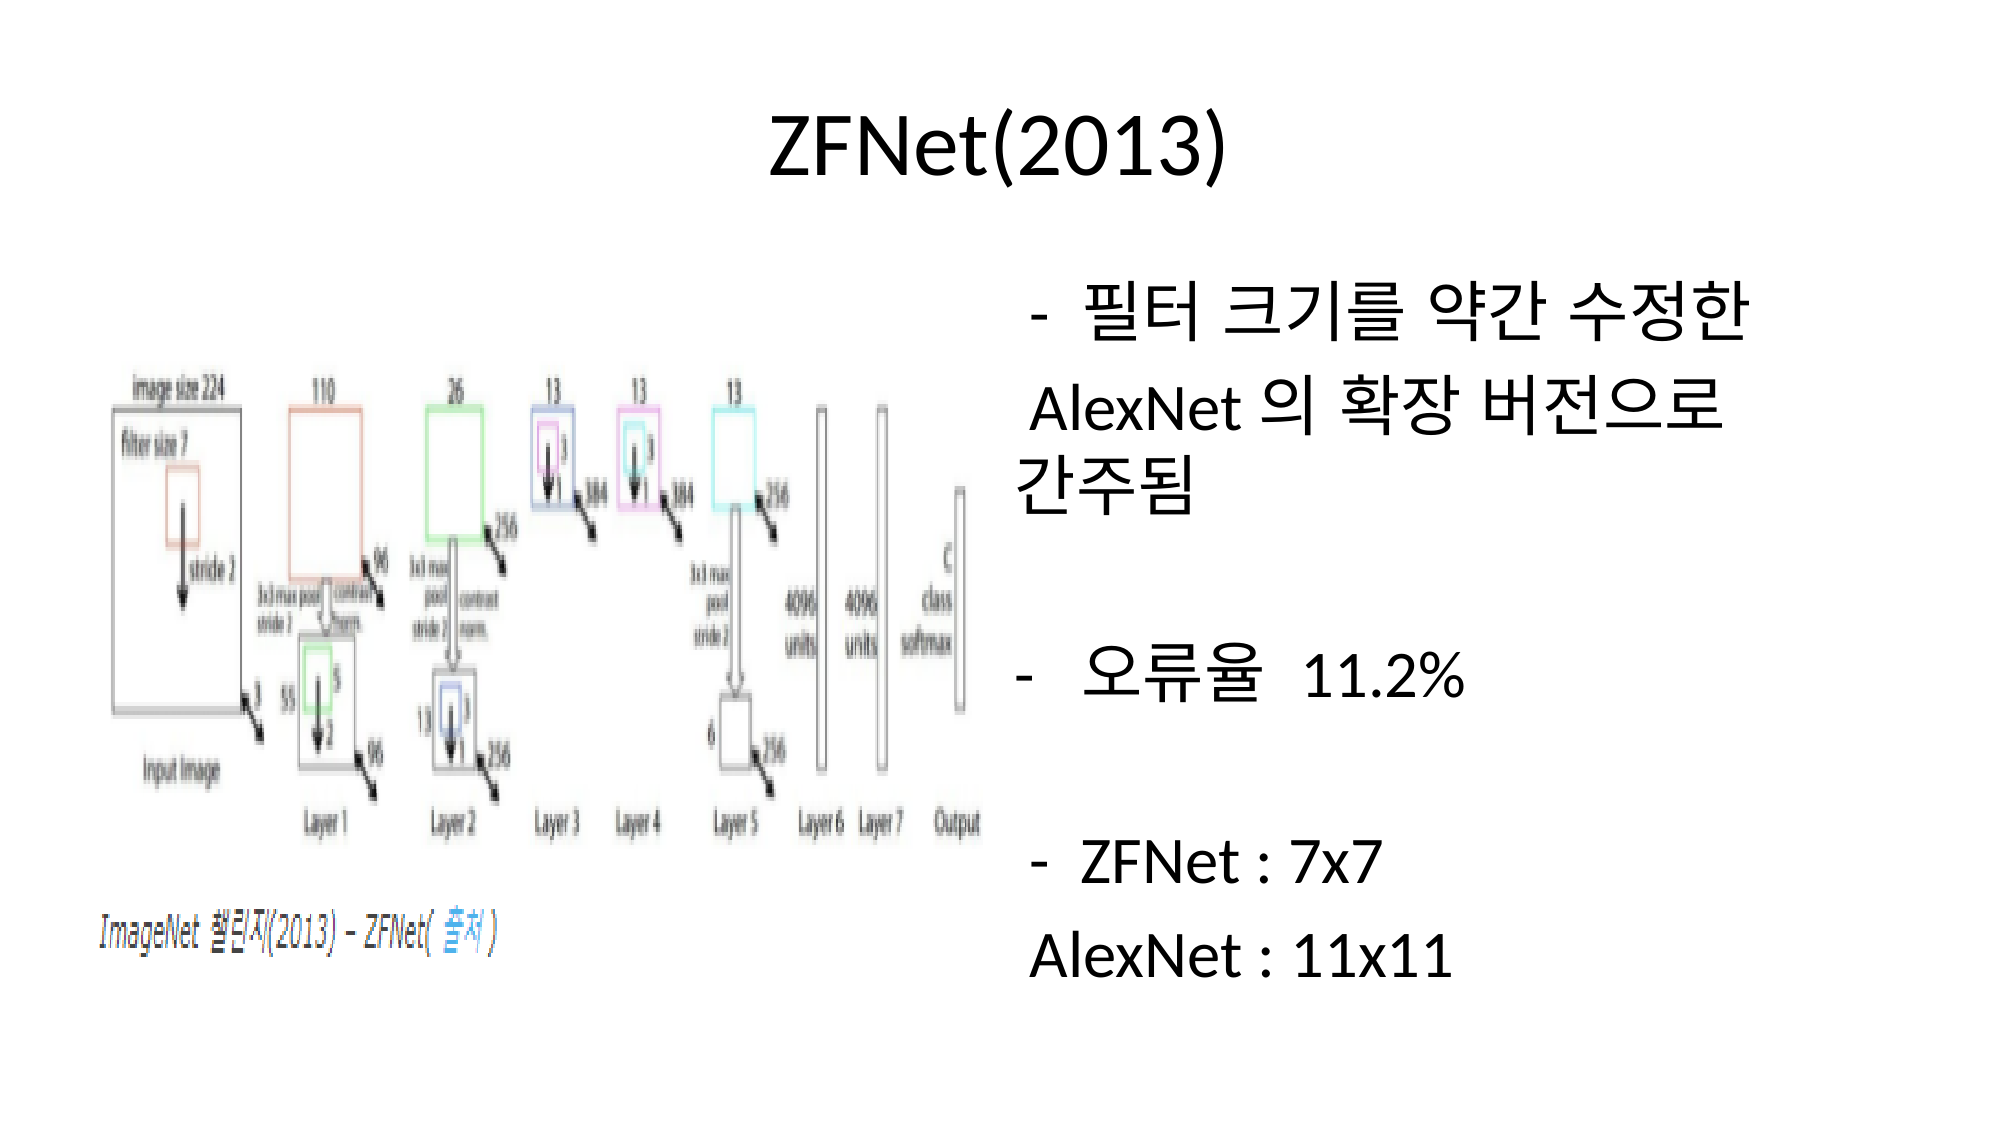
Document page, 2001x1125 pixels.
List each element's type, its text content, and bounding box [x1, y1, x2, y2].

list - 필터 크기를 약간 수정한 AlexNet의 확장 버전으로 간주됨 - 오류율 11.2% - ZFNet : 7x7 AlexNet : 11x11 [1002, 262, 1900, 1005]
title ZFNet(2013) [99, 45, 1900, 233]
picture [99, 261, 1001, 1006]
